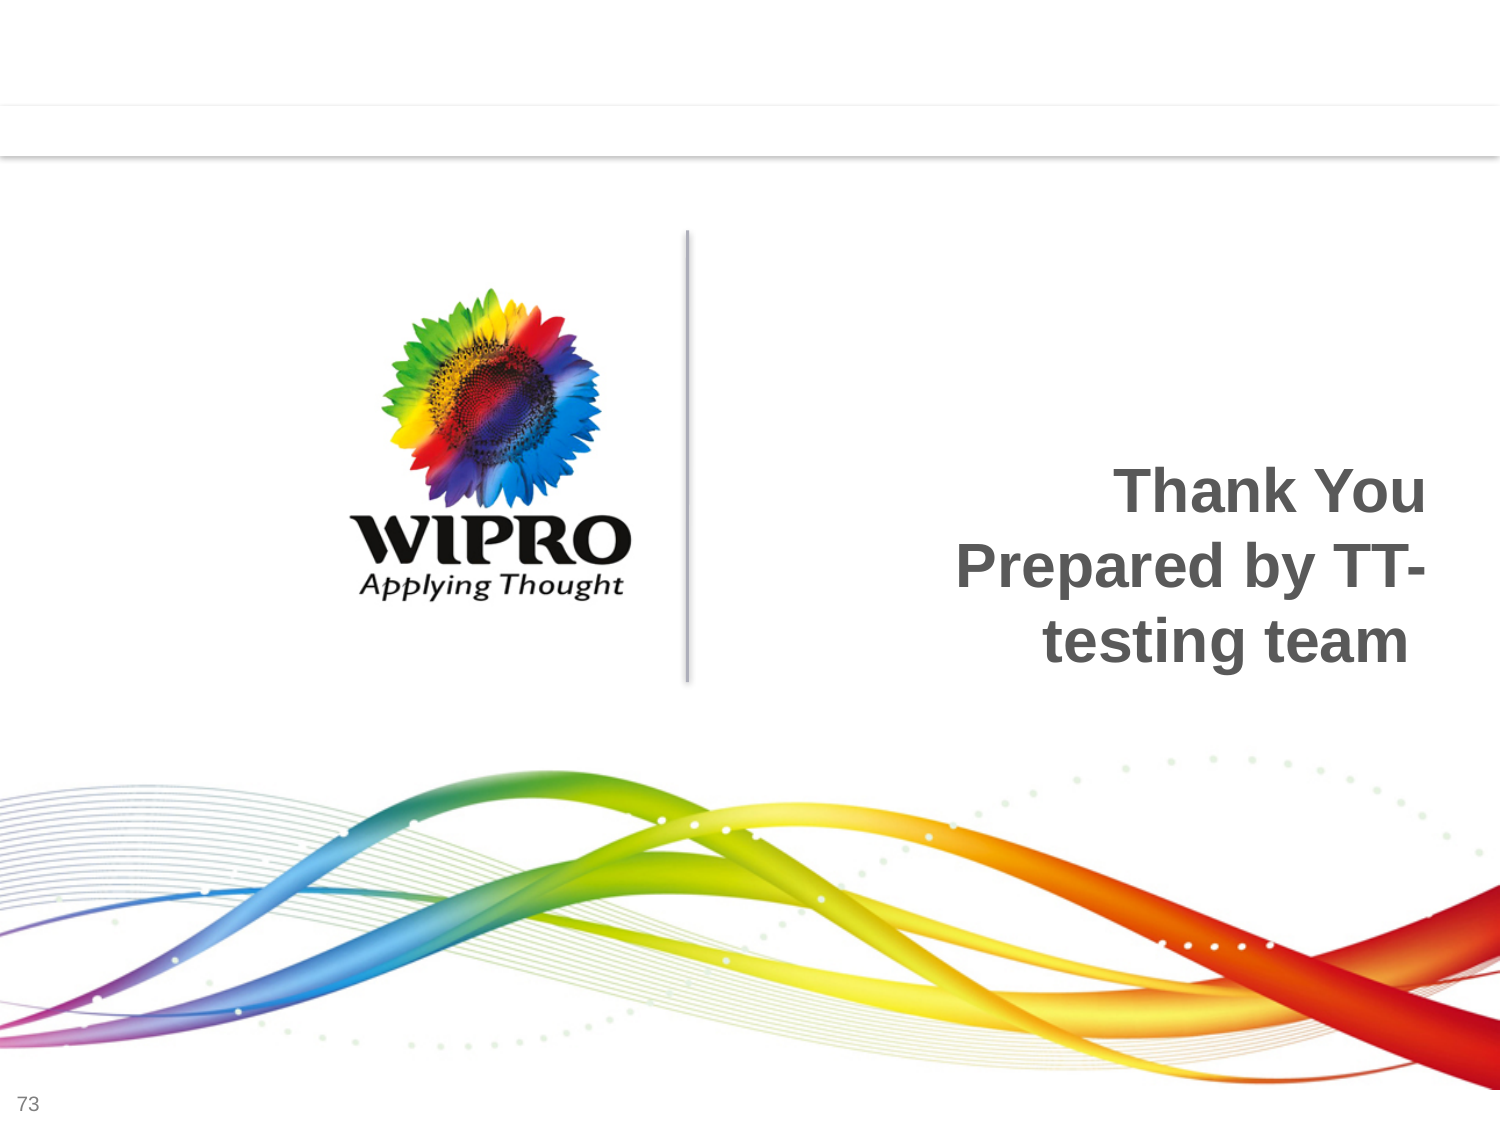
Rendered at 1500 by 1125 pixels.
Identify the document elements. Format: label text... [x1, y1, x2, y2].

picture [337, 273, 645, 615]
picture [0, 733, 1500, 1090]
title Thank You Prepared by TT-testing team [789, 442, 1443, 686]
